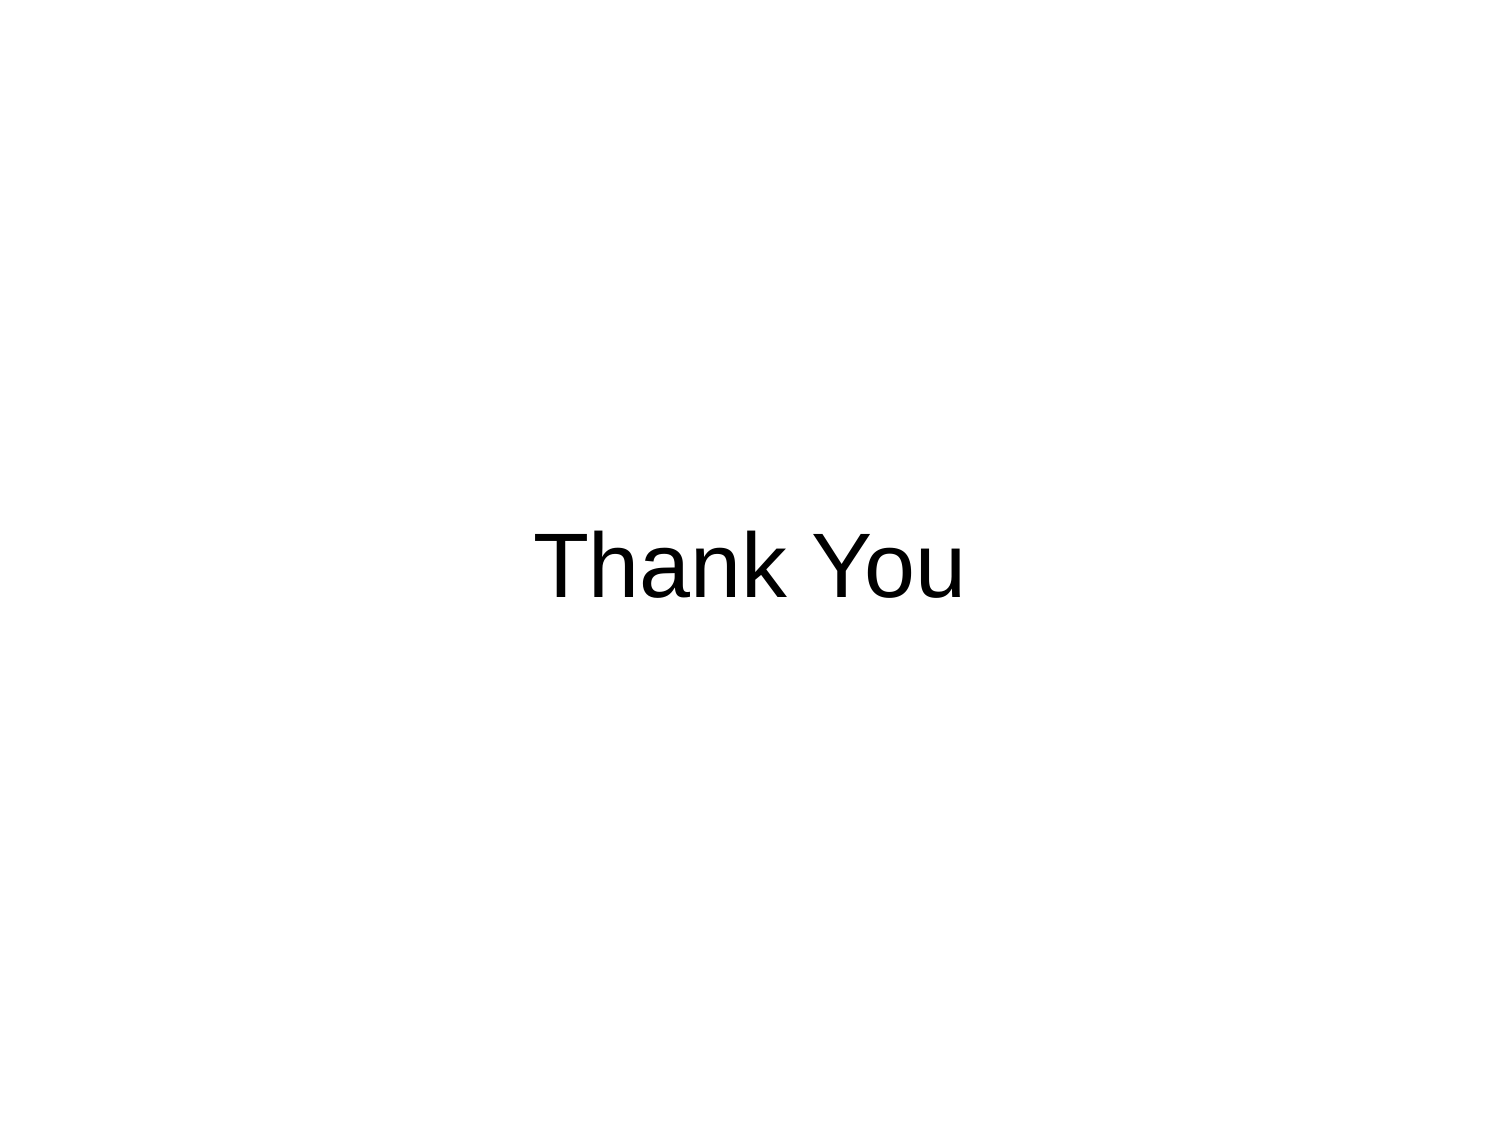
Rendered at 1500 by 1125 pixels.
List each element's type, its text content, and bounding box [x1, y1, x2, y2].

title Thank You [169, 505, 1331, 620]
